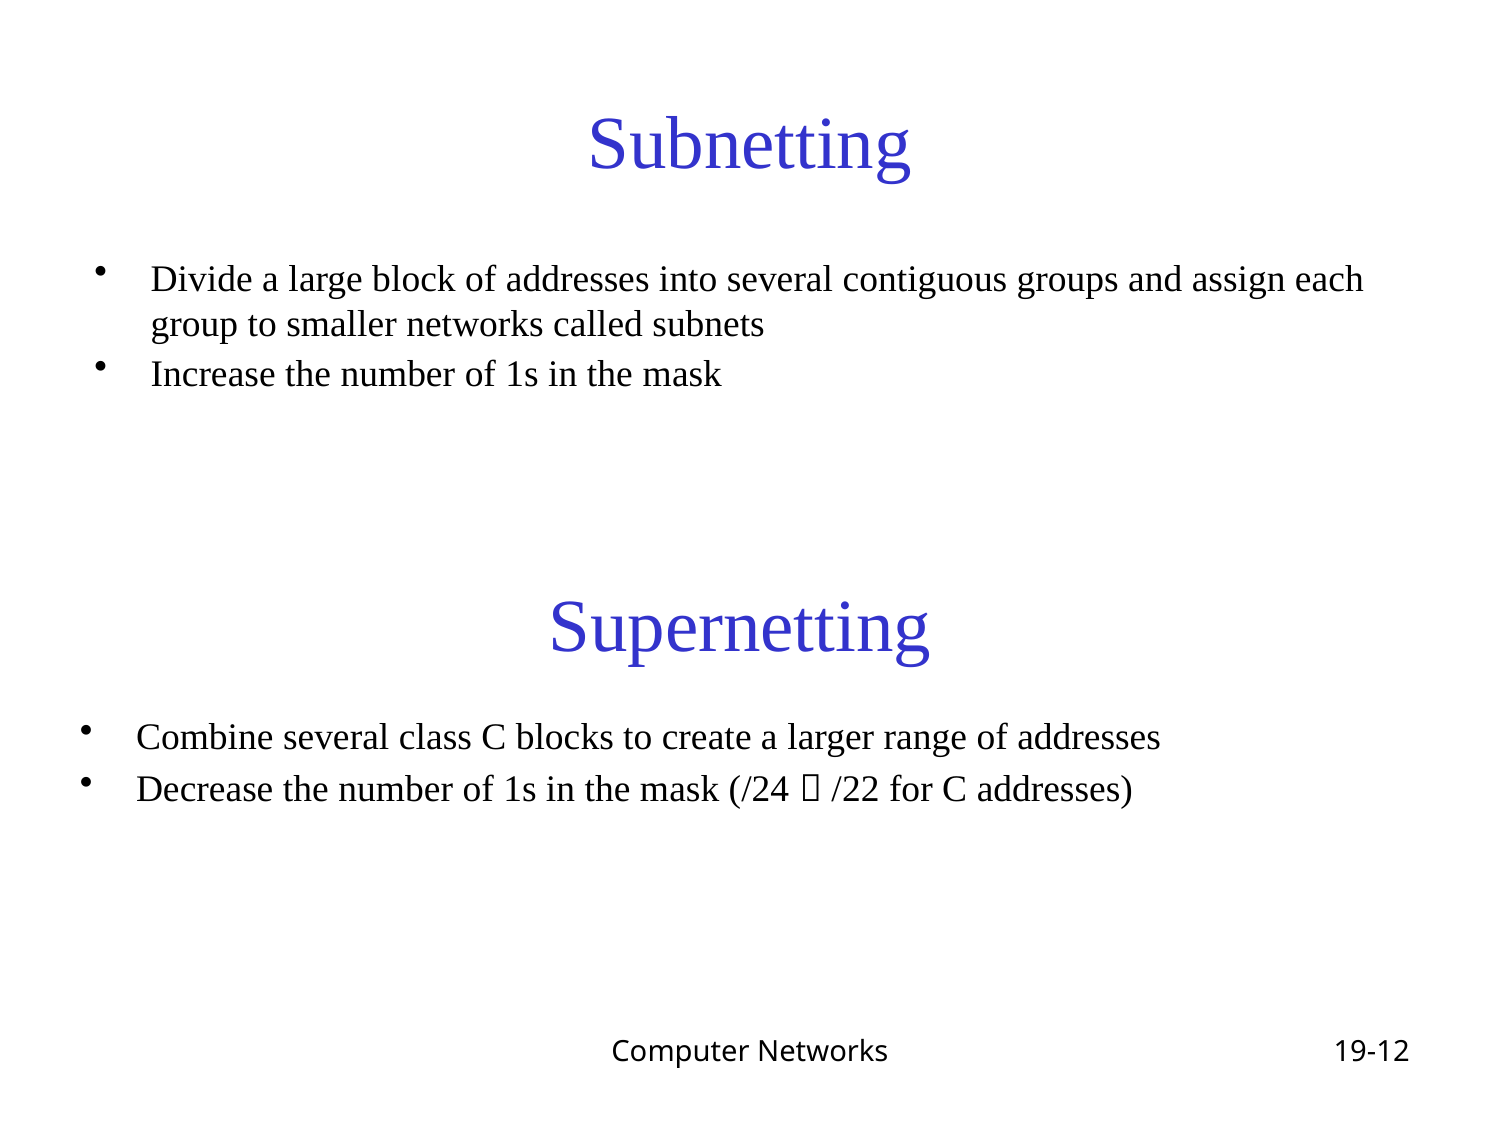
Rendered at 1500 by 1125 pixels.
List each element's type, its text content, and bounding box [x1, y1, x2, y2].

list Combine several class C blocks to create a larger range of addresses Decrease the number of 1s in the mask (/24  /22 for C addresses) [64, 715, 1415, 828]
title Subnetting [75, 45, 1425, 233]
footer Computer Networks [512, 1024, 988, 1103]
text_box Supernetting [64, 527, 1415, 715]
text_box Divide a large block of addresses into several contiguous groups and assign each group to smaller networks called subnets Increase the number of 1s in the mask [79, 246, 1430, 481]
slide_number 19-12 [1074, 1024, 1426, 1103]
